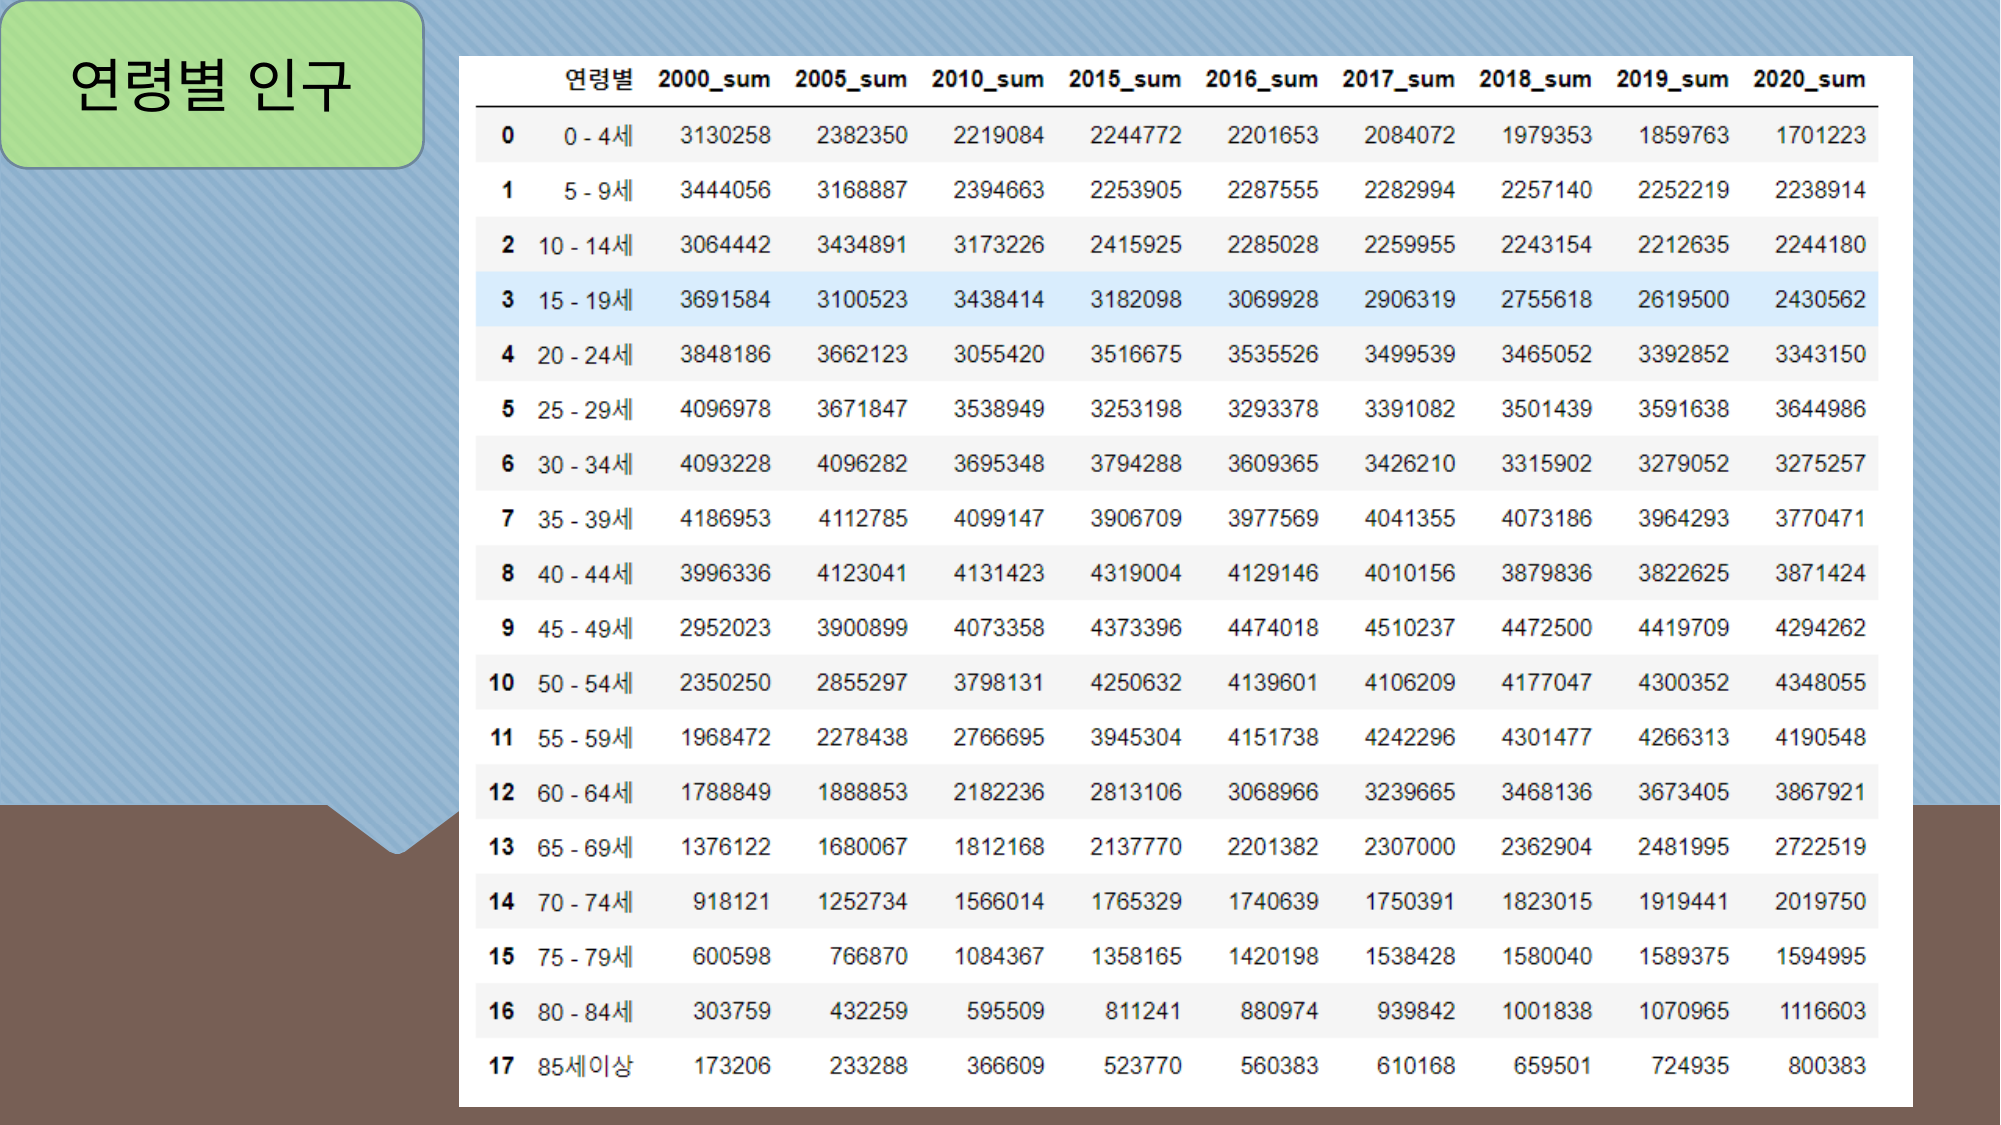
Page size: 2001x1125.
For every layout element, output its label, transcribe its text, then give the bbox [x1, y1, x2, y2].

text_box 연령별 인구 [0, 0, 425, 170]
picture [458, 56, 1913, 1107]
